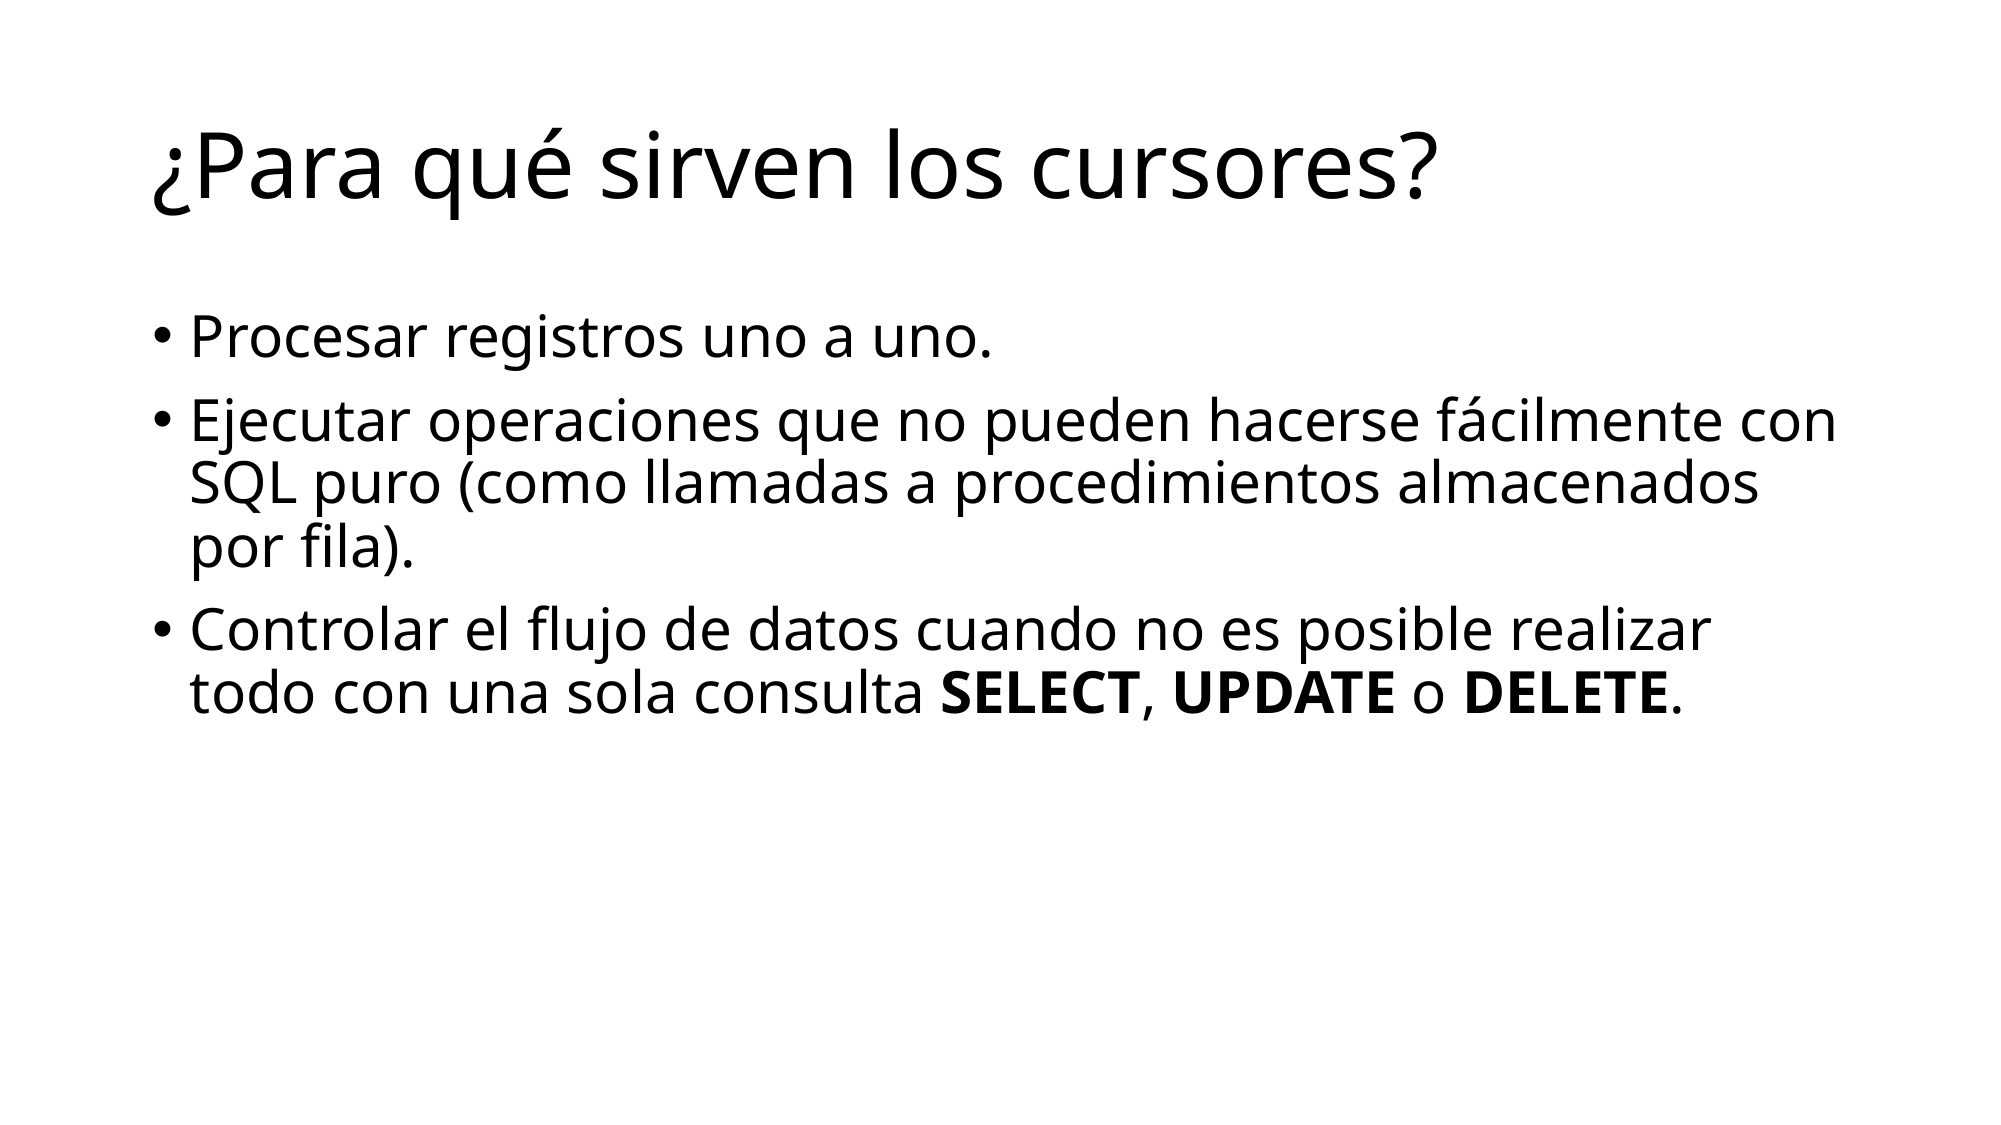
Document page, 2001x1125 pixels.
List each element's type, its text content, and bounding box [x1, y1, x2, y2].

list Procesar registros uno a uno. Ejecutar operaciones que no pueden hacerse fácilmente con SQL puro (como llamadas a procedimientos almacenados por fila). Controlar el flujo de datos cuando no es posible realizar todo con una sola consulta SELECT, UPDATE o DELETE. [137, 299, 1863, 1014]
title ¿Para qué sirven los cursores? [137, 59, 1863, 278]
